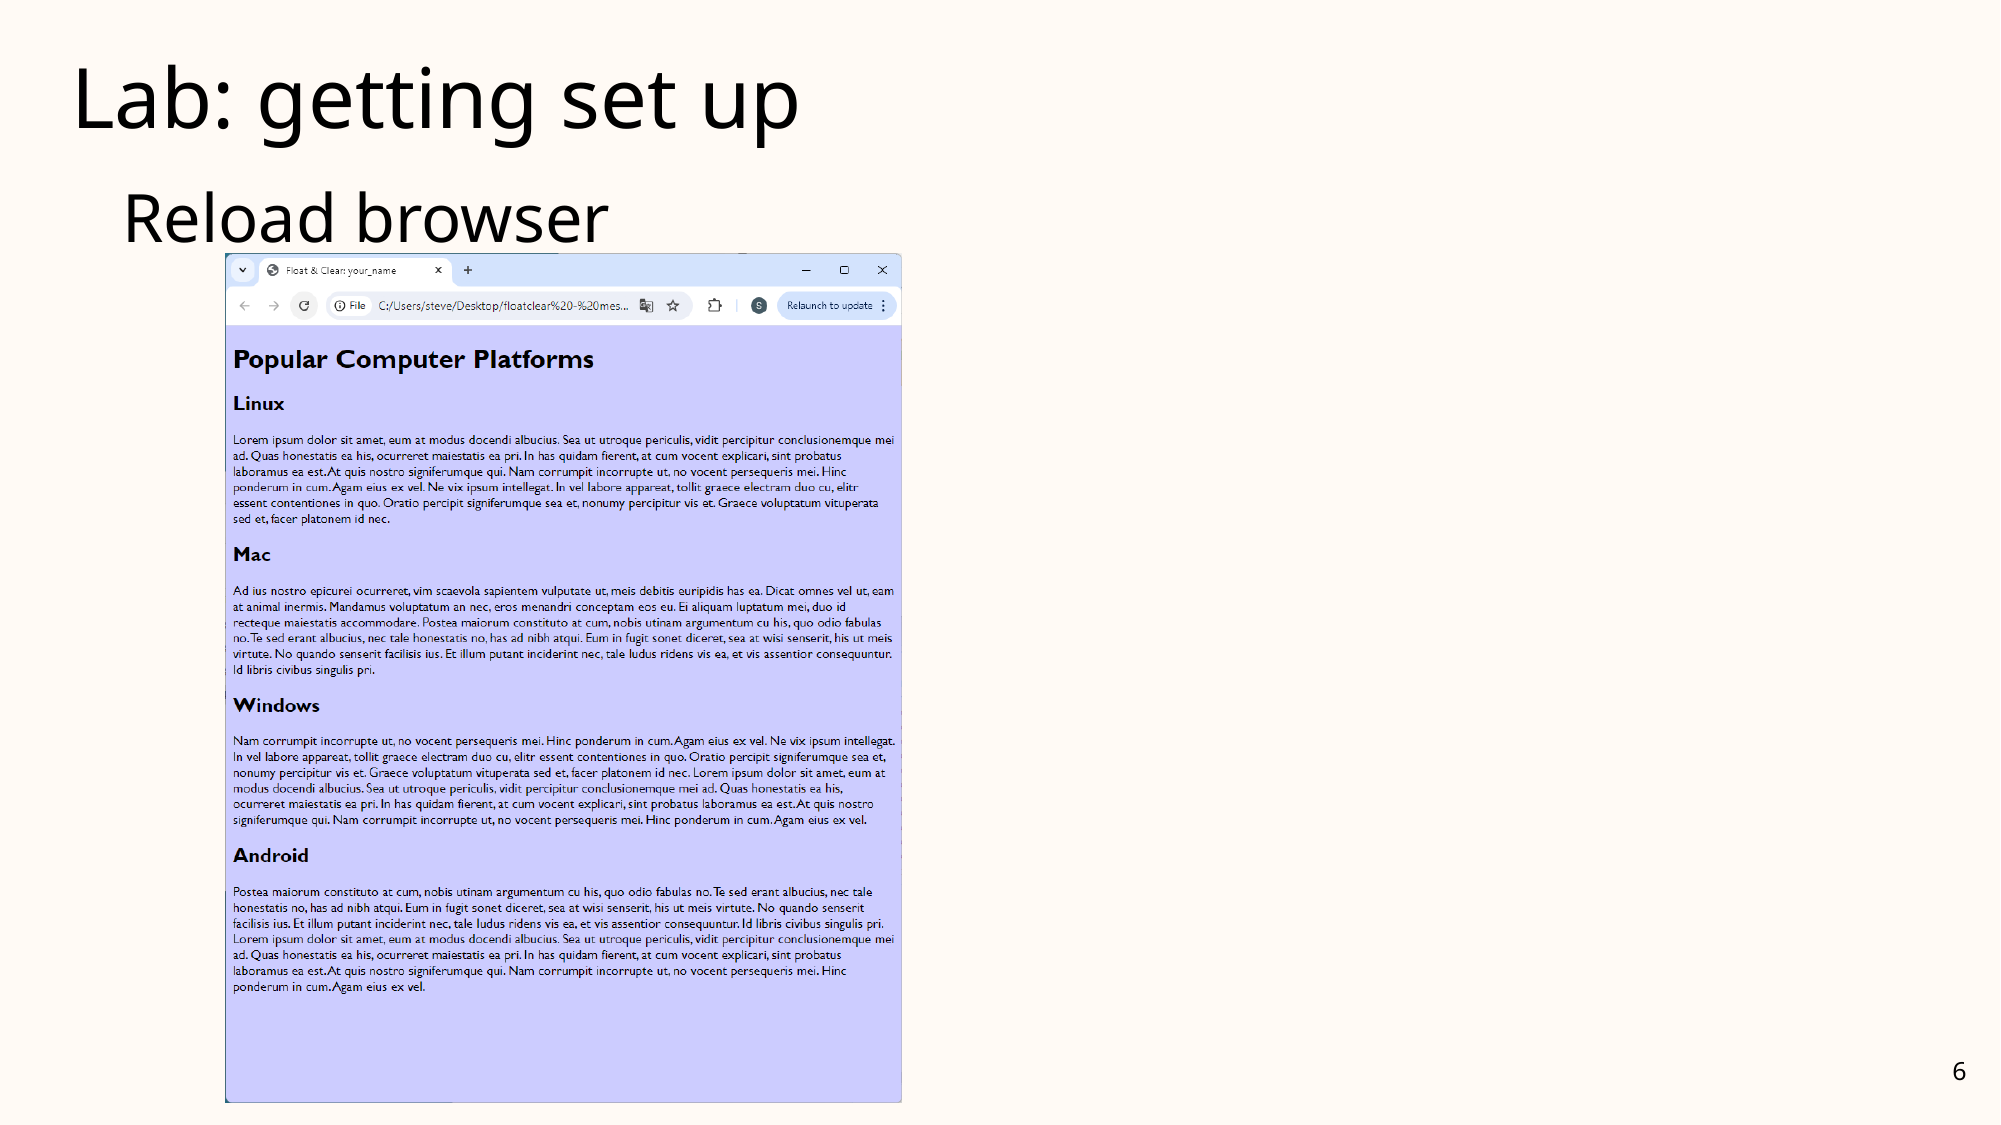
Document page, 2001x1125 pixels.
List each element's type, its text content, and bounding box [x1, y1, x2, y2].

picture [224, 253, 902, 1103]
text_box 6 [1896, 1042, 1982, 1103]
text_box Reload browser [107, 128, 1982, 264]
title Lab: getting set up [56, 0, 1597, 197]
